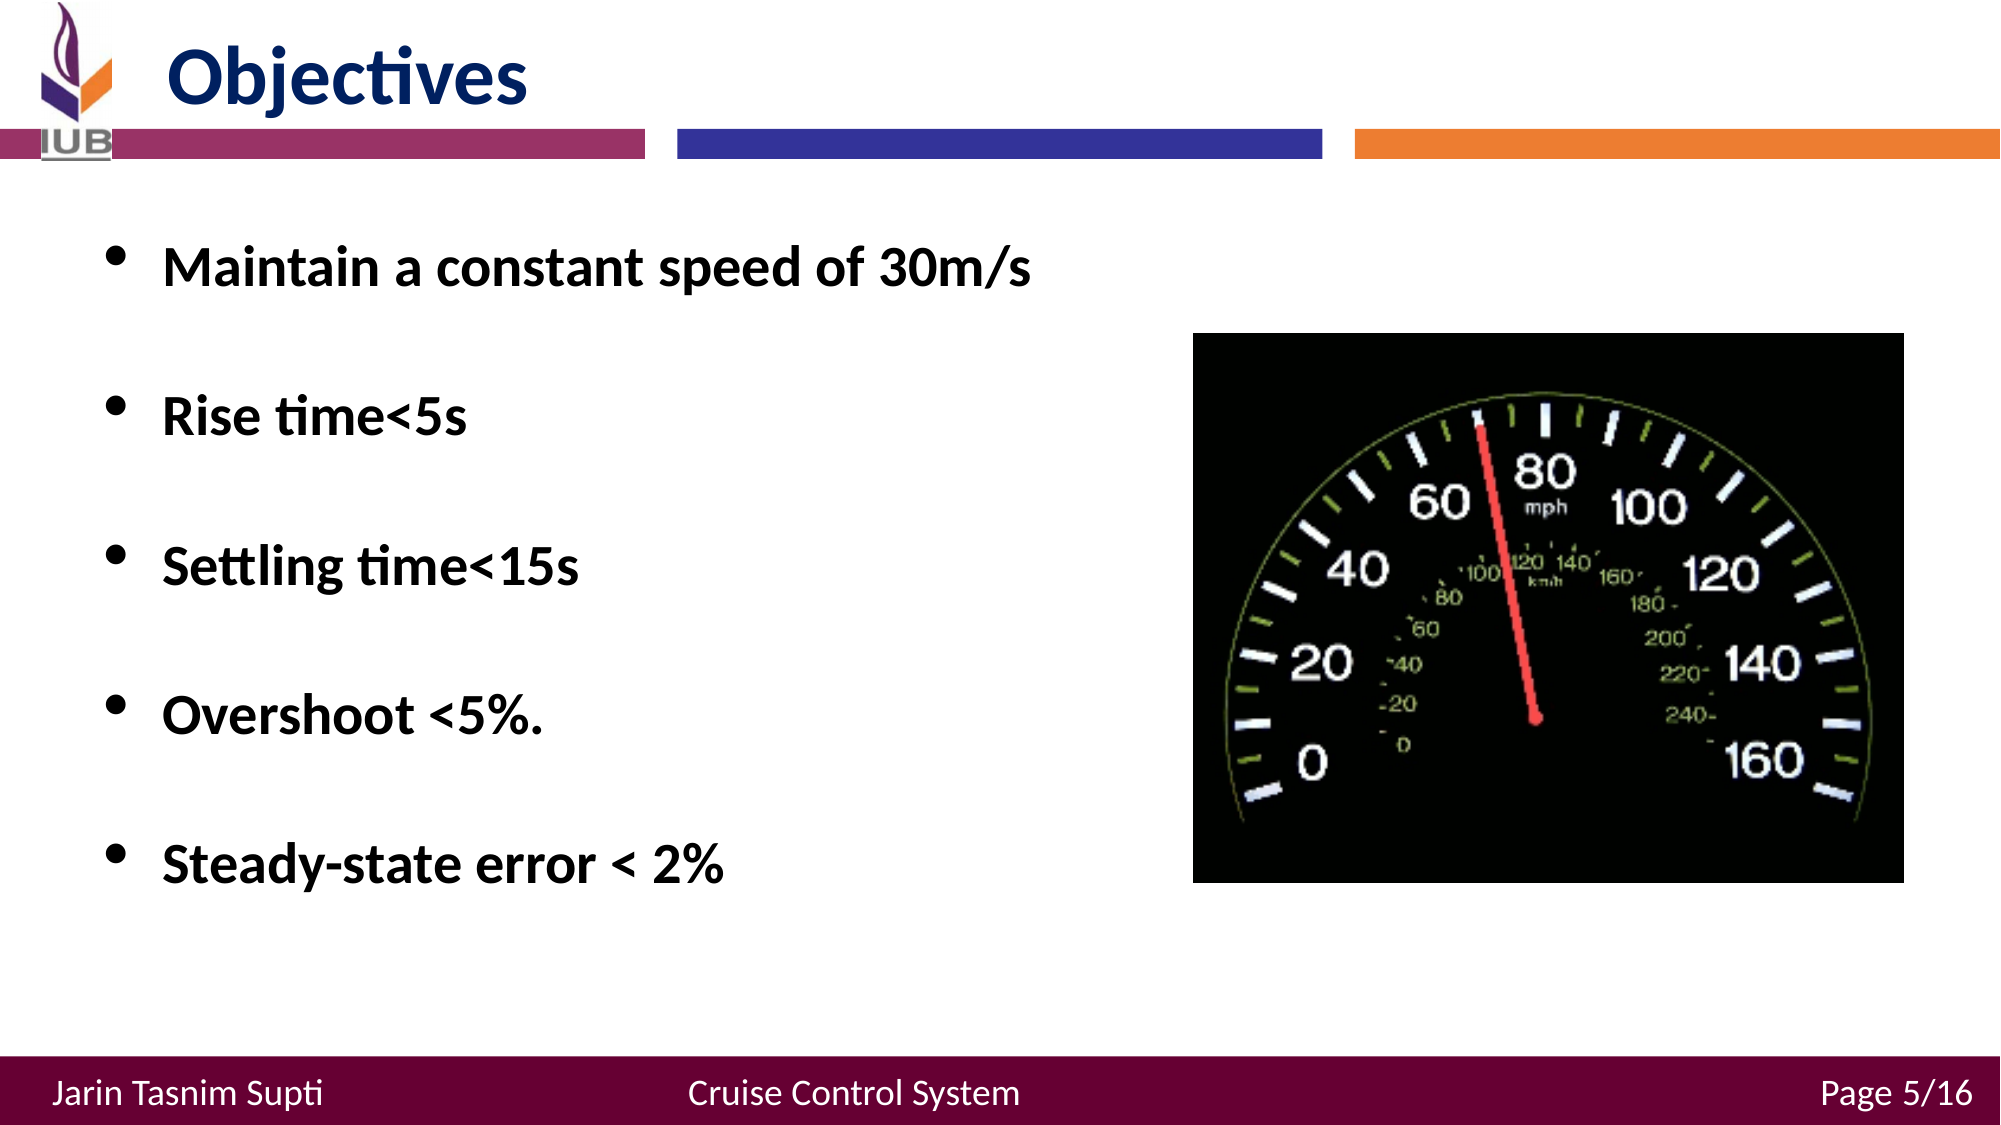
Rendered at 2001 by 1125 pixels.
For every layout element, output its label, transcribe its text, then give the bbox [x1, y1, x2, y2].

text_box [1354, 128, 2000, 159]
text_box [112, 128, 645, 159]
text_box Objectives [152, 13, 1963, 129]
subtitle Maintain a constant speed of 30m/s Rise time<5s Settling time<15s Overshoot <5%. Steady-state error < 2% [91, 185, 1904, 996]
picture [41, 1, 112, 161]
picture [1193, 333, 1904, 883]
text_box [677, 129, 1323, 159]
text_box Jarin Tasnim Supti Cruise Control System Page 5/16 [0, 1056, 2000, 1125]
text_box [0, 128, 41, 159]
